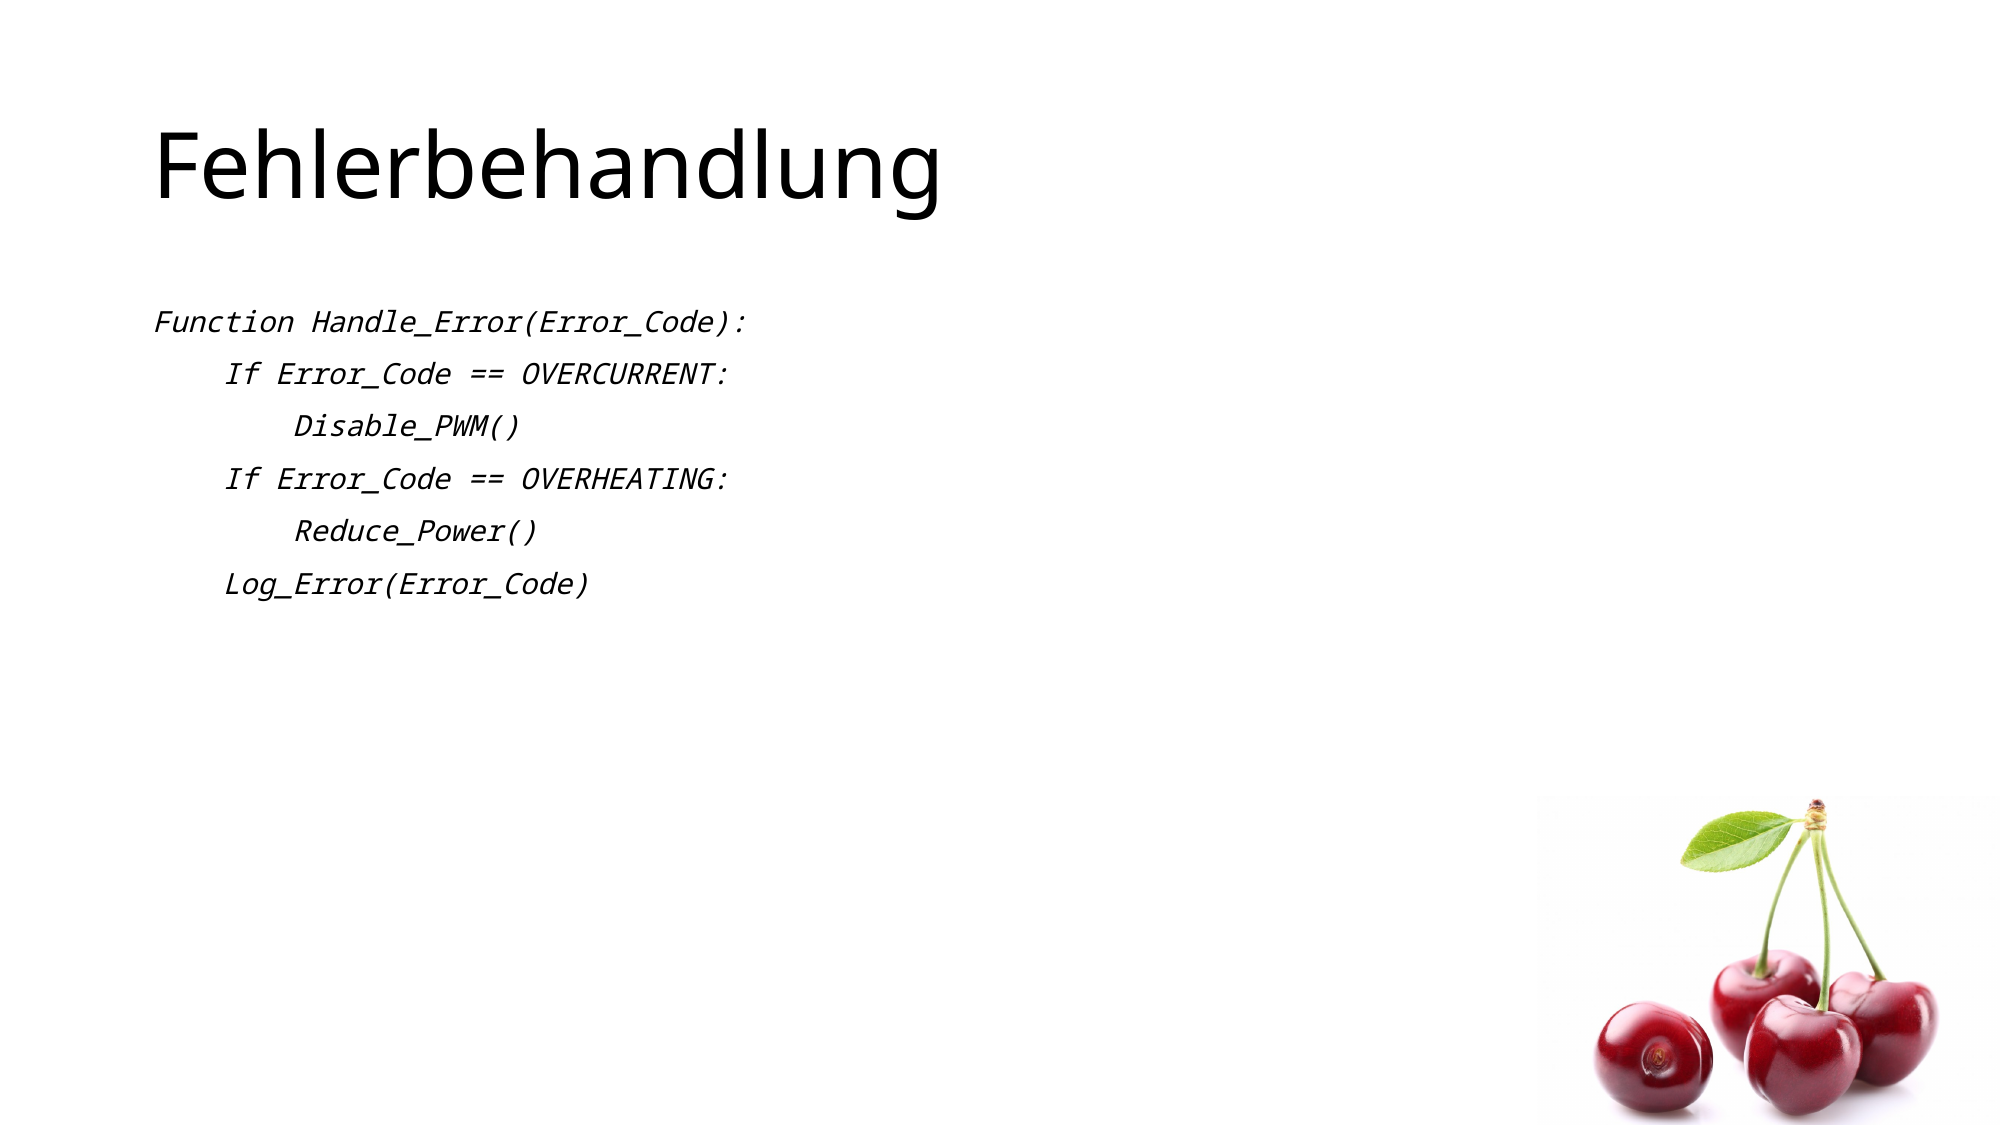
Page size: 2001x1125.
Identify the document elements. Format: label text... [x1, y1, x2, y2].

title Fehlerbehandlung [137, 59, 1863, 278]
list Function Handle_Error(Error_Code): If Error_Code == OVERCURRENT: Disable_PWM() If Error_Code == OVERHEATING: Reduce_Power() Log_Error(Error_Code) [137, 299, 1863, 1014]
picture [1536, 796, 2000, 1125]
